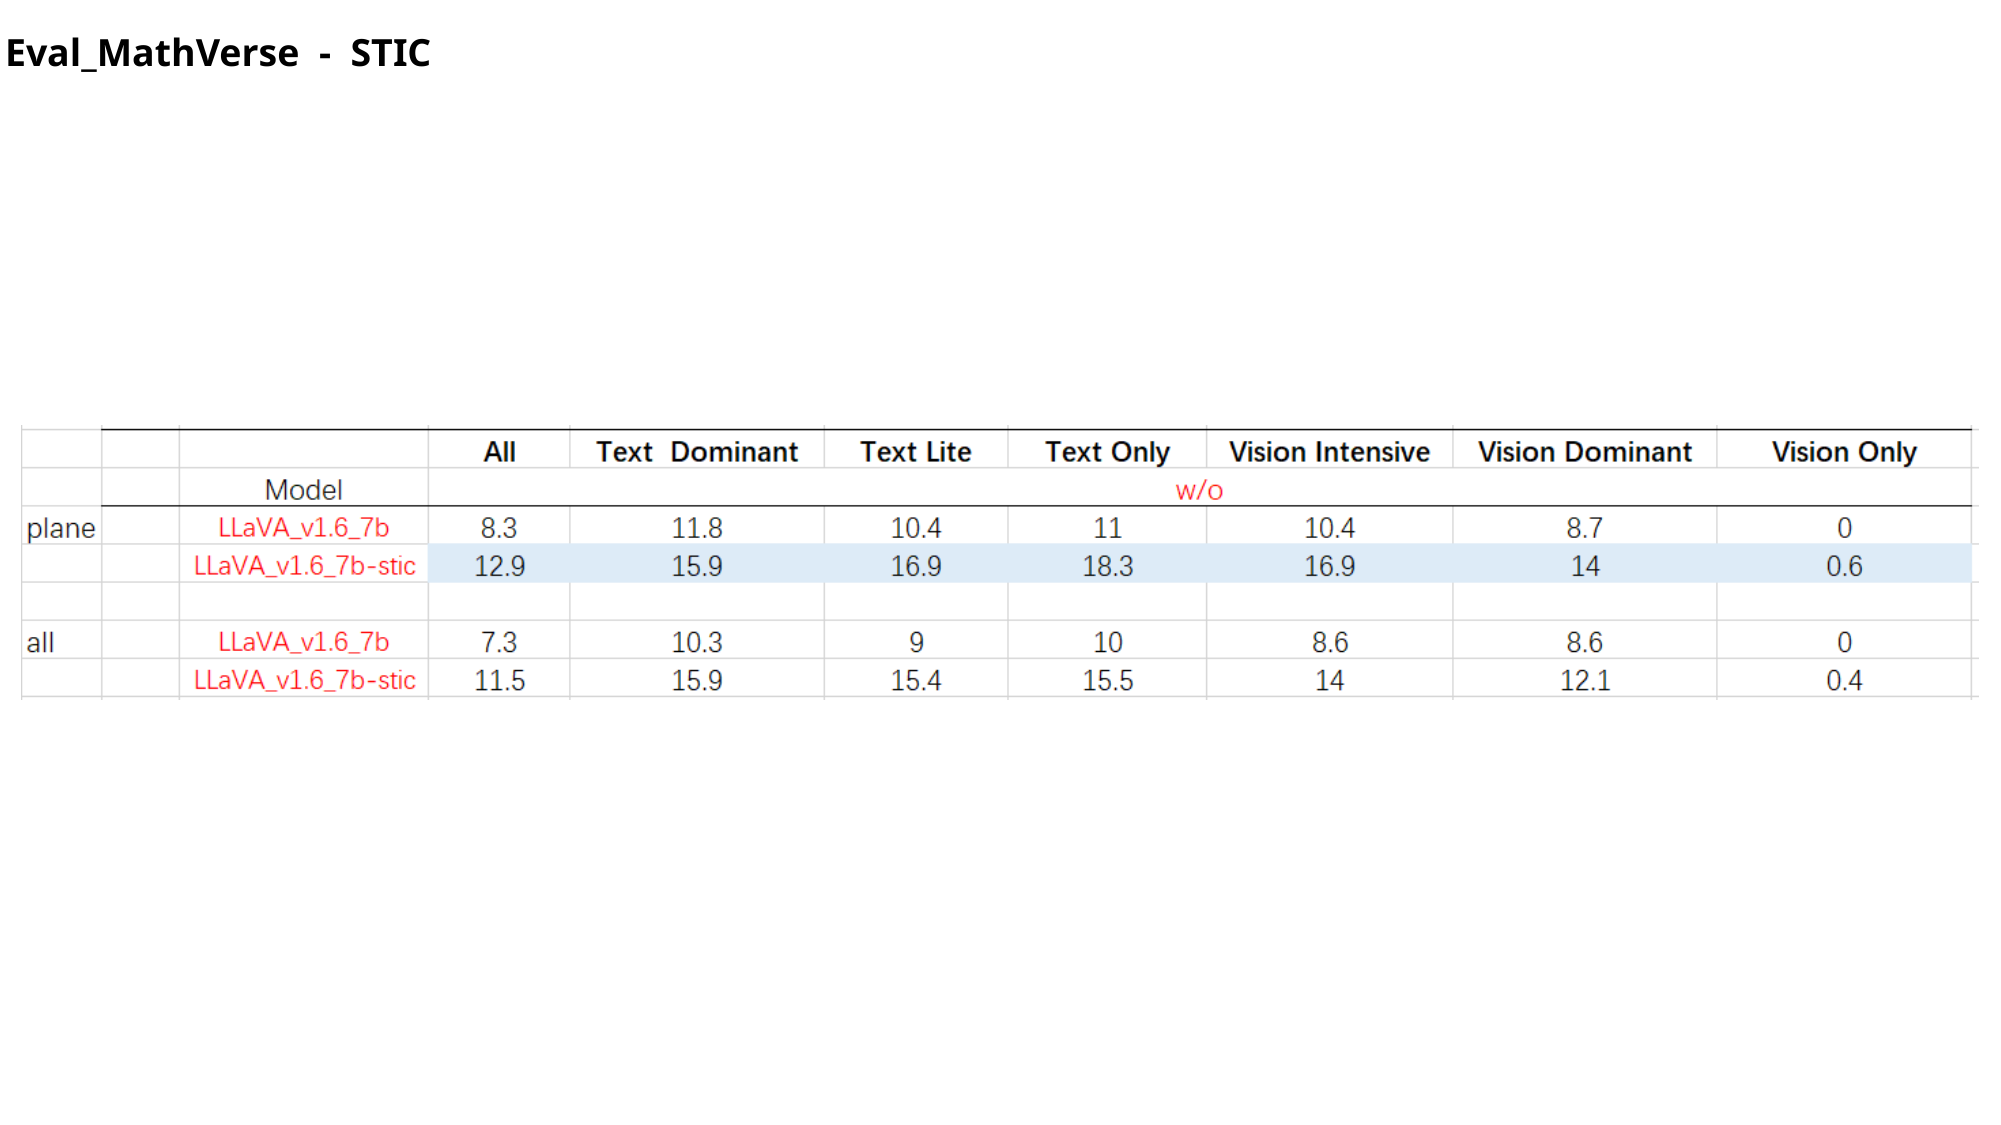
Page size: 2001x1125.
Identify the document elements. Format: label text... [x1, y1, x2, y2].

picture [21, 425, 1979, 700]
text_box Eval_MathVerse - STIC [0, 21, 447, 82]
